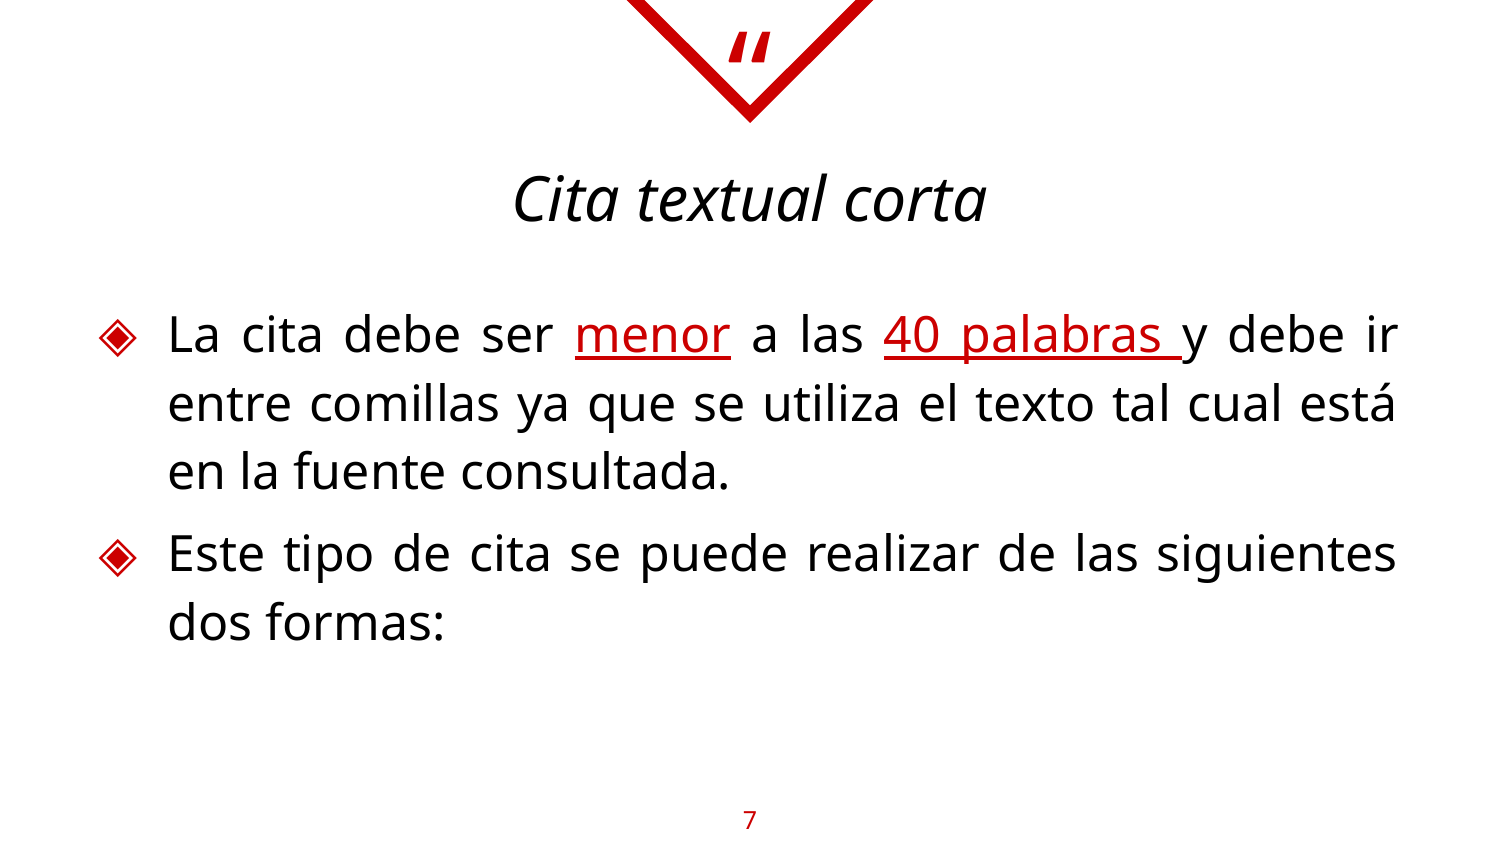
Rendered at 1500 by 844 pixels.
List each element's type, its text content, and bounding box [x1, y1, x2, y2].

list Cita textual corta [402, 132, 1098, 247]
text_box La cita debe ser menor a las 40 palabras y debe ir entre comillas ya que se utiliza el texto tal cual está en la fuente consultada. Este tipo de cita se puede realizar de las siguientes dos formas: [77, 278, 1414, 783]
slide_number 7 [0, 789, 1500, 844]
